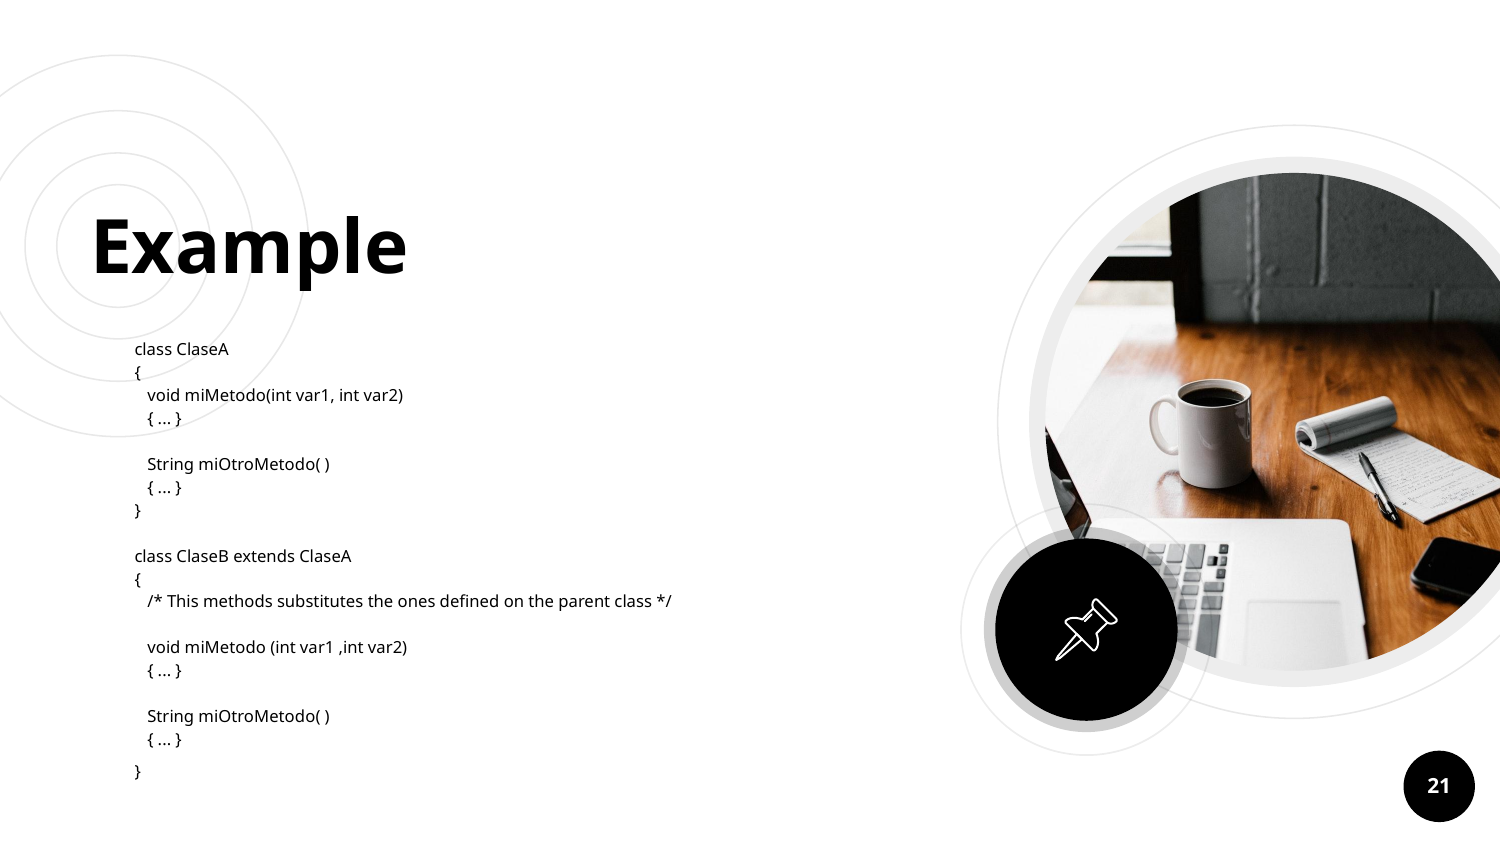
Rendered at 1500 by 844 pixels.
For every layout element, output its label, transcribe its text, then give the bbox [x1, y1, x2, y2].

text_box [959, 503, 1213, 757]
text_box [1055, 599, 1117, 661]
picture [1045, 172, 1500, 671]
list class ClaseA { void miMetodo(int var1, int var2) { ... } String miOtroMetodo( ) { ... } } class ClaseB extends ClaseA { /* This methods substitutes the ones defined on the parent class */ void miMetodo (int var1 ,int var2) { ... } String miOtroMetodo( ) { ... } } [119, 321, 955, 751]
title Example [75, 191, 932, 304]
slide_number ‹#› [1403, 750, 1475, 823]
